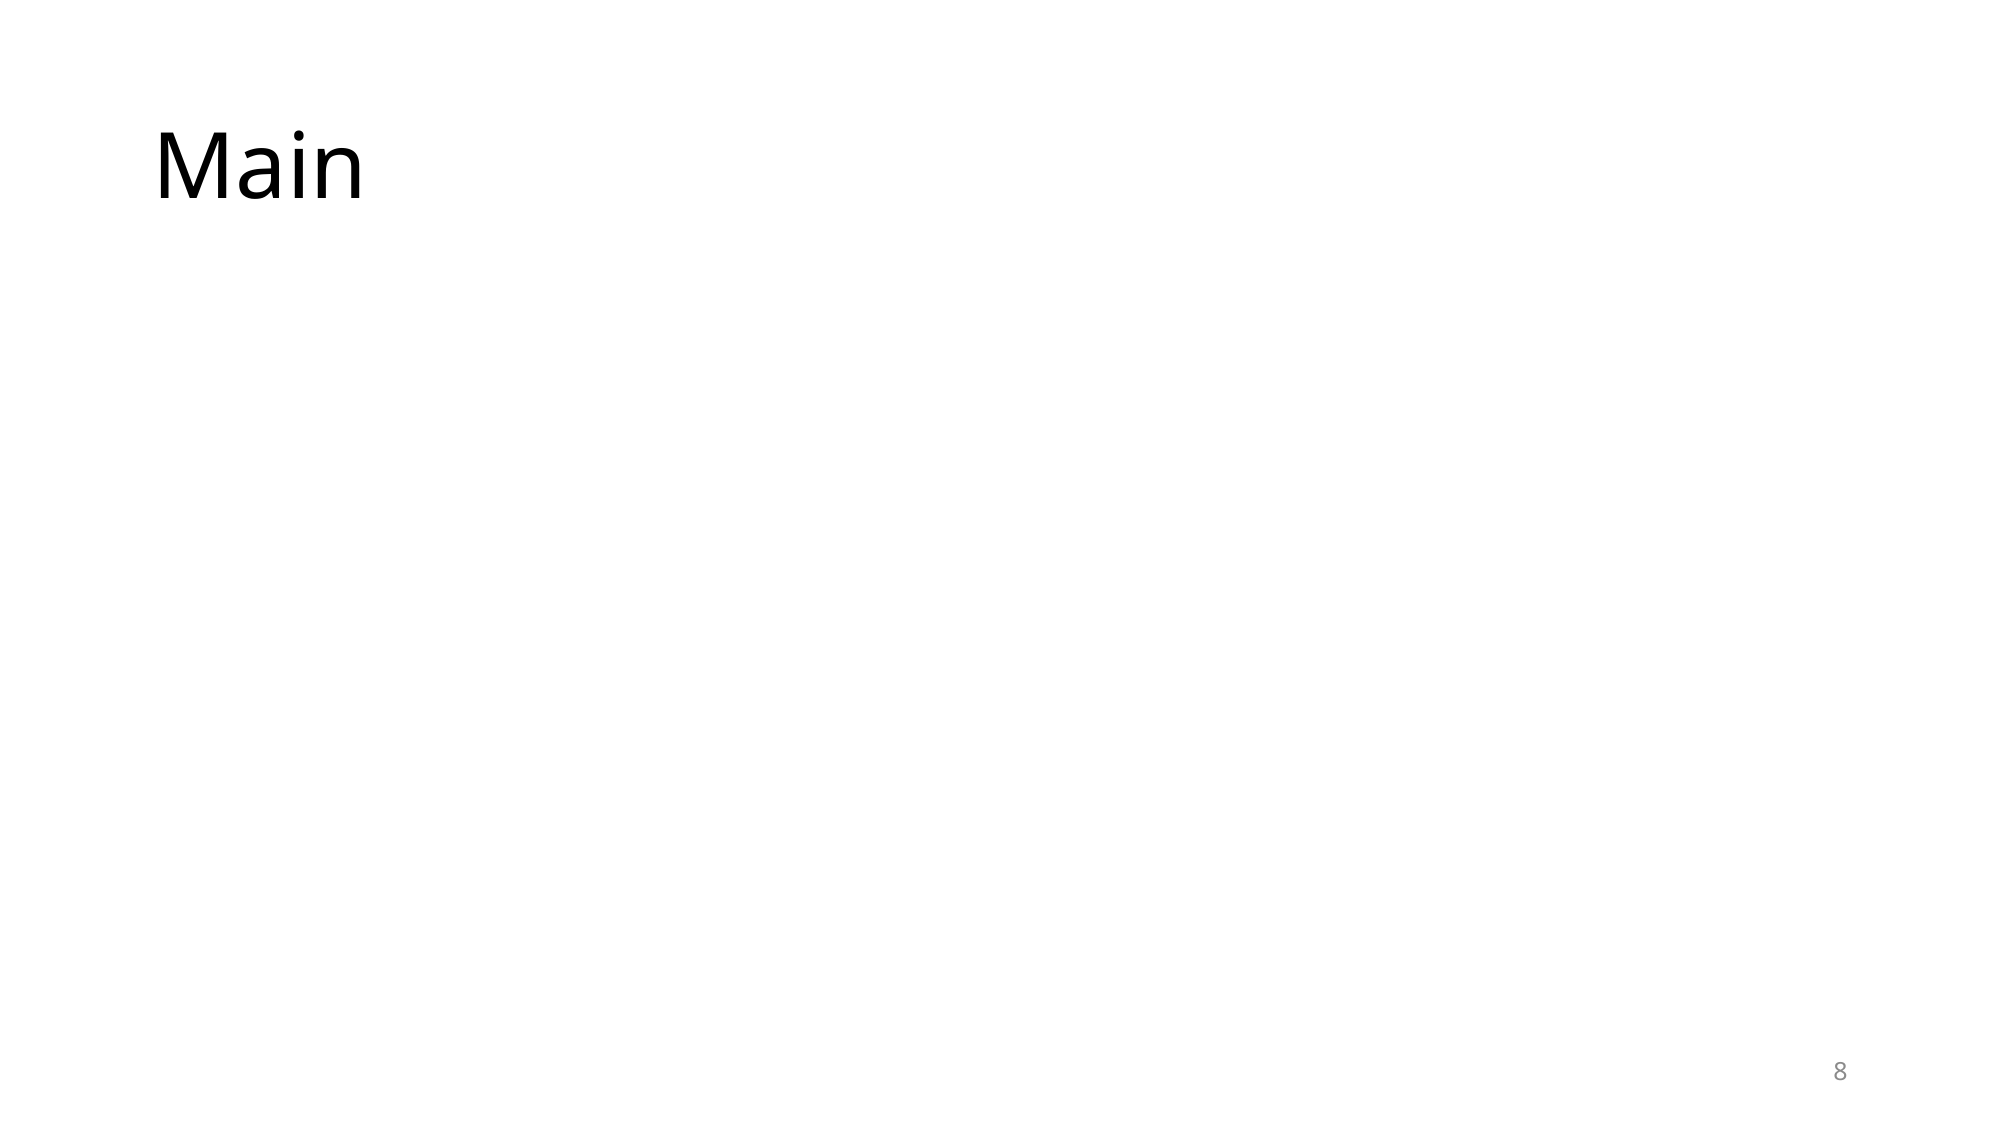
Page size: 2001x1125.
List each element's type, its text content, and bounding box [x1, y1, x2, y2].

slide_number 8 [1412, 1042, 1863, 1103]
title Main [137, 59, 1863, 278]
